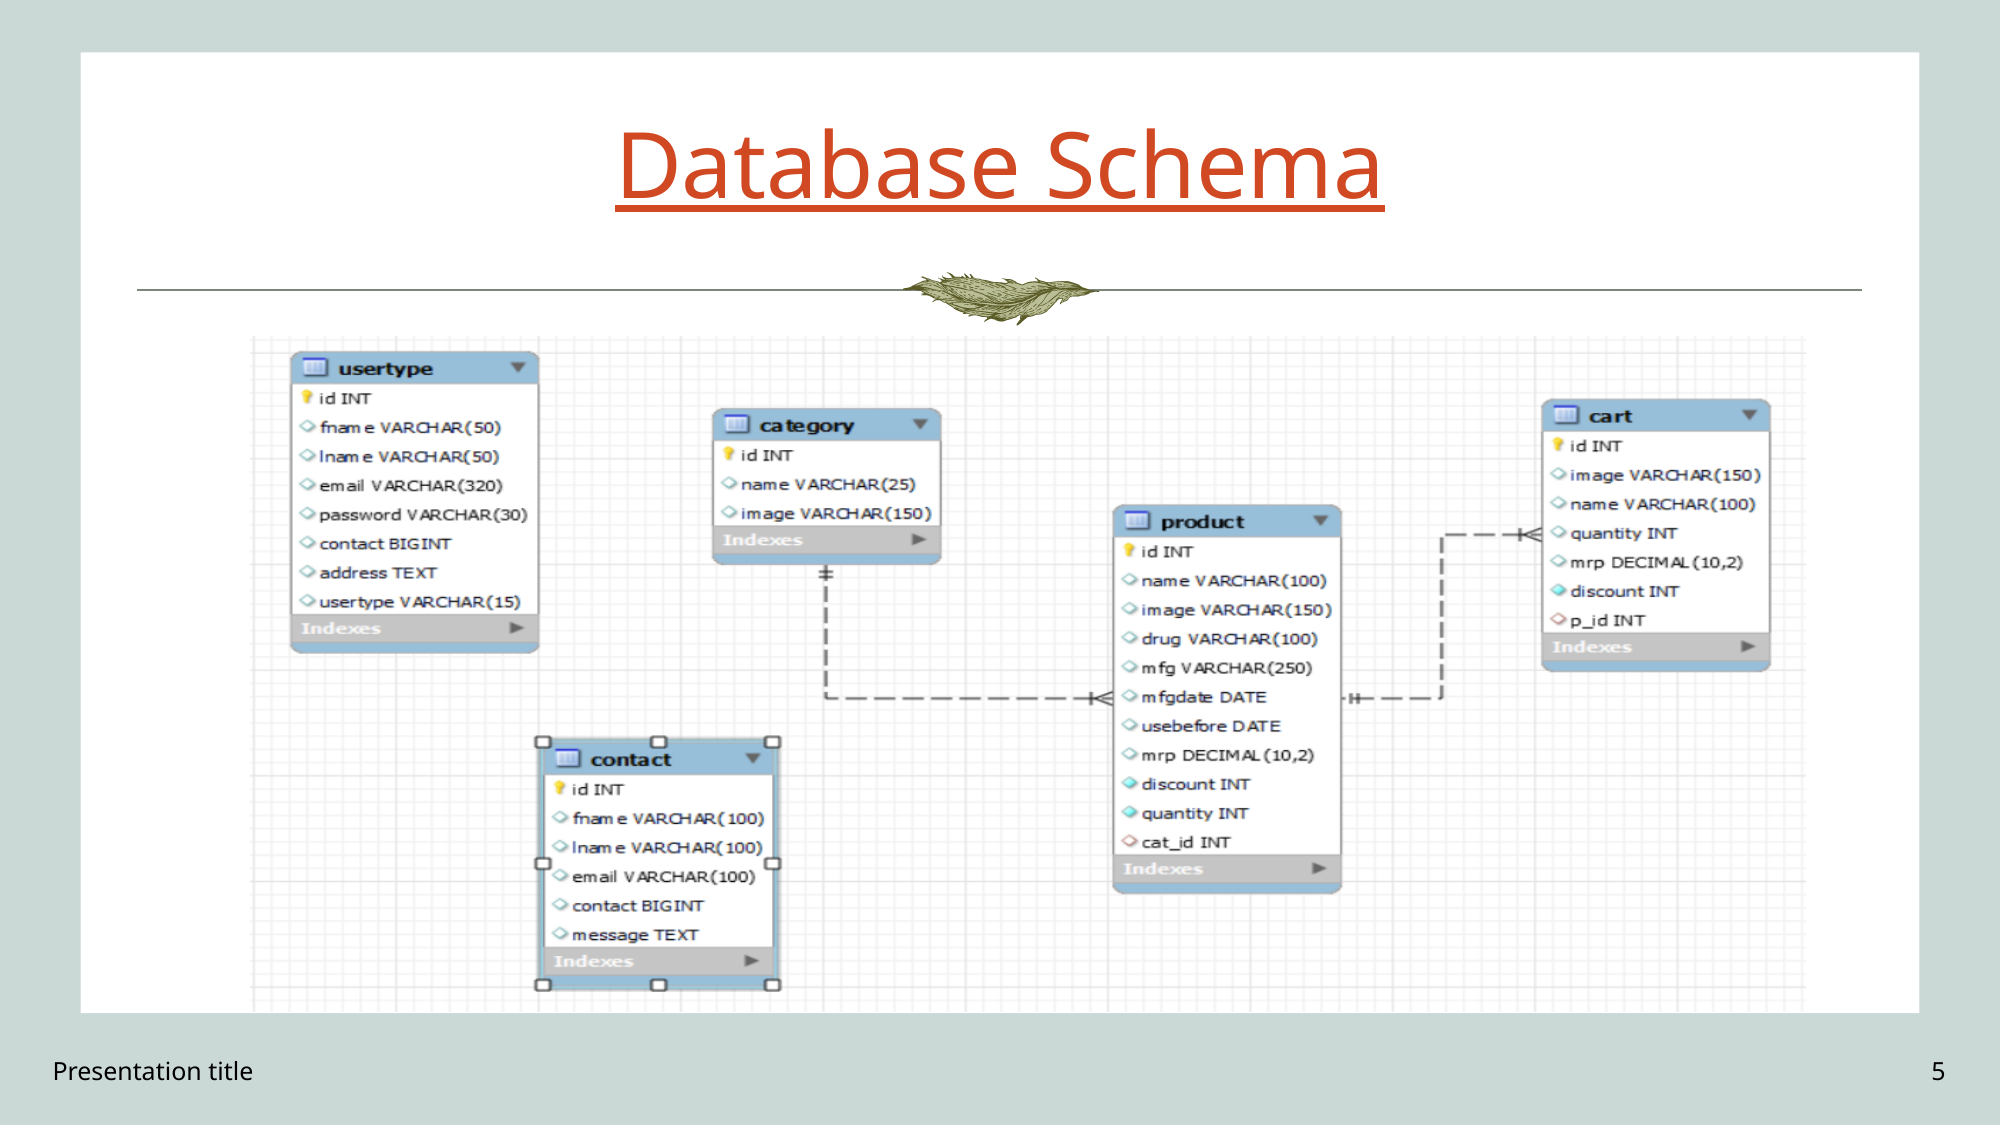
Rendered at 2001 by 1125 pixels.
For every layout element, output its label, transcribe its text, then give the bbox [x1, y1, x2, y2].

title Database Schema [137, 59, 1863, 278]
picture [901, 278, 1100, 326]
picture [250, 336, 1806, 1012]
footer Presentation title [37, 1042, 713, 1103]
slide_number 5 [1510, 1042, 1961, 1103]
